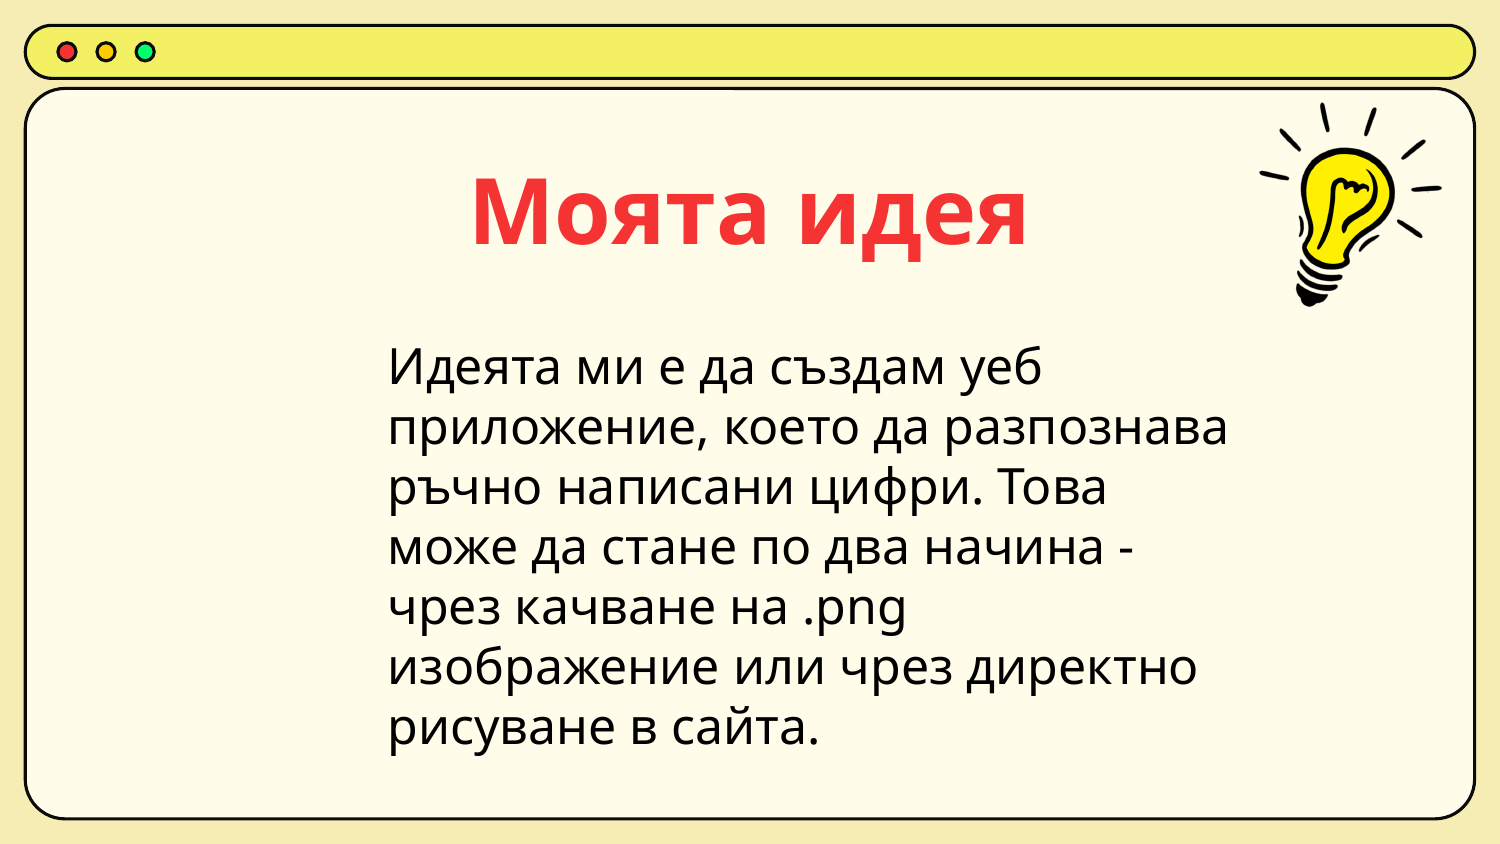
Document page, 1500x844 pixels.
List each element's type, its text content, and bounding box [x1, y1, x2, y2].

picture [1202, 68, 1479, 344]
text_box Идеята ми е да създам уеб приложение, което да разпознава ръчно написани цифри. Това може да стане по два начина - чрез качване на .png изображение или чрез директно рисуване в сайта. [372, 326, 1252, 762]
title Моята идея [118, 138, 1230, 232]
